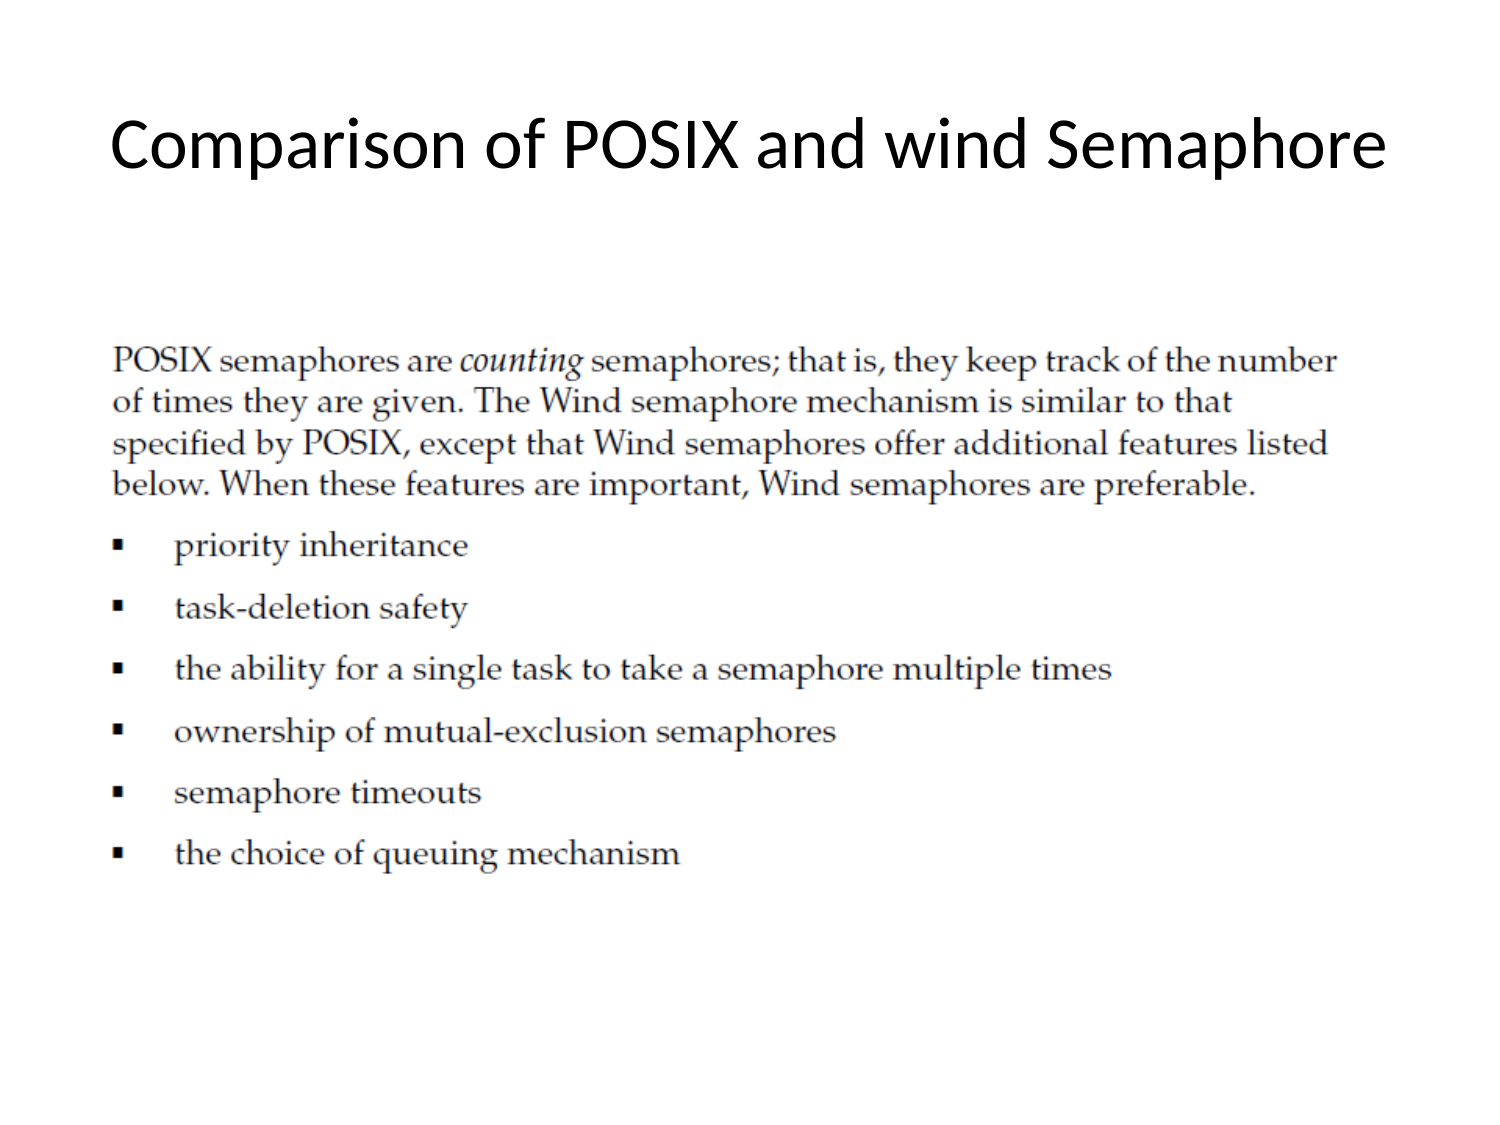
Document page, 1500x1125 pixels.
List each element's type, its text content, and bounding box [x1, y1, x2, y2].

title Comparison of POSIX and wind Semaphore [75, 45, 1425, 233]
picture [105, 327, 1383, 888]
